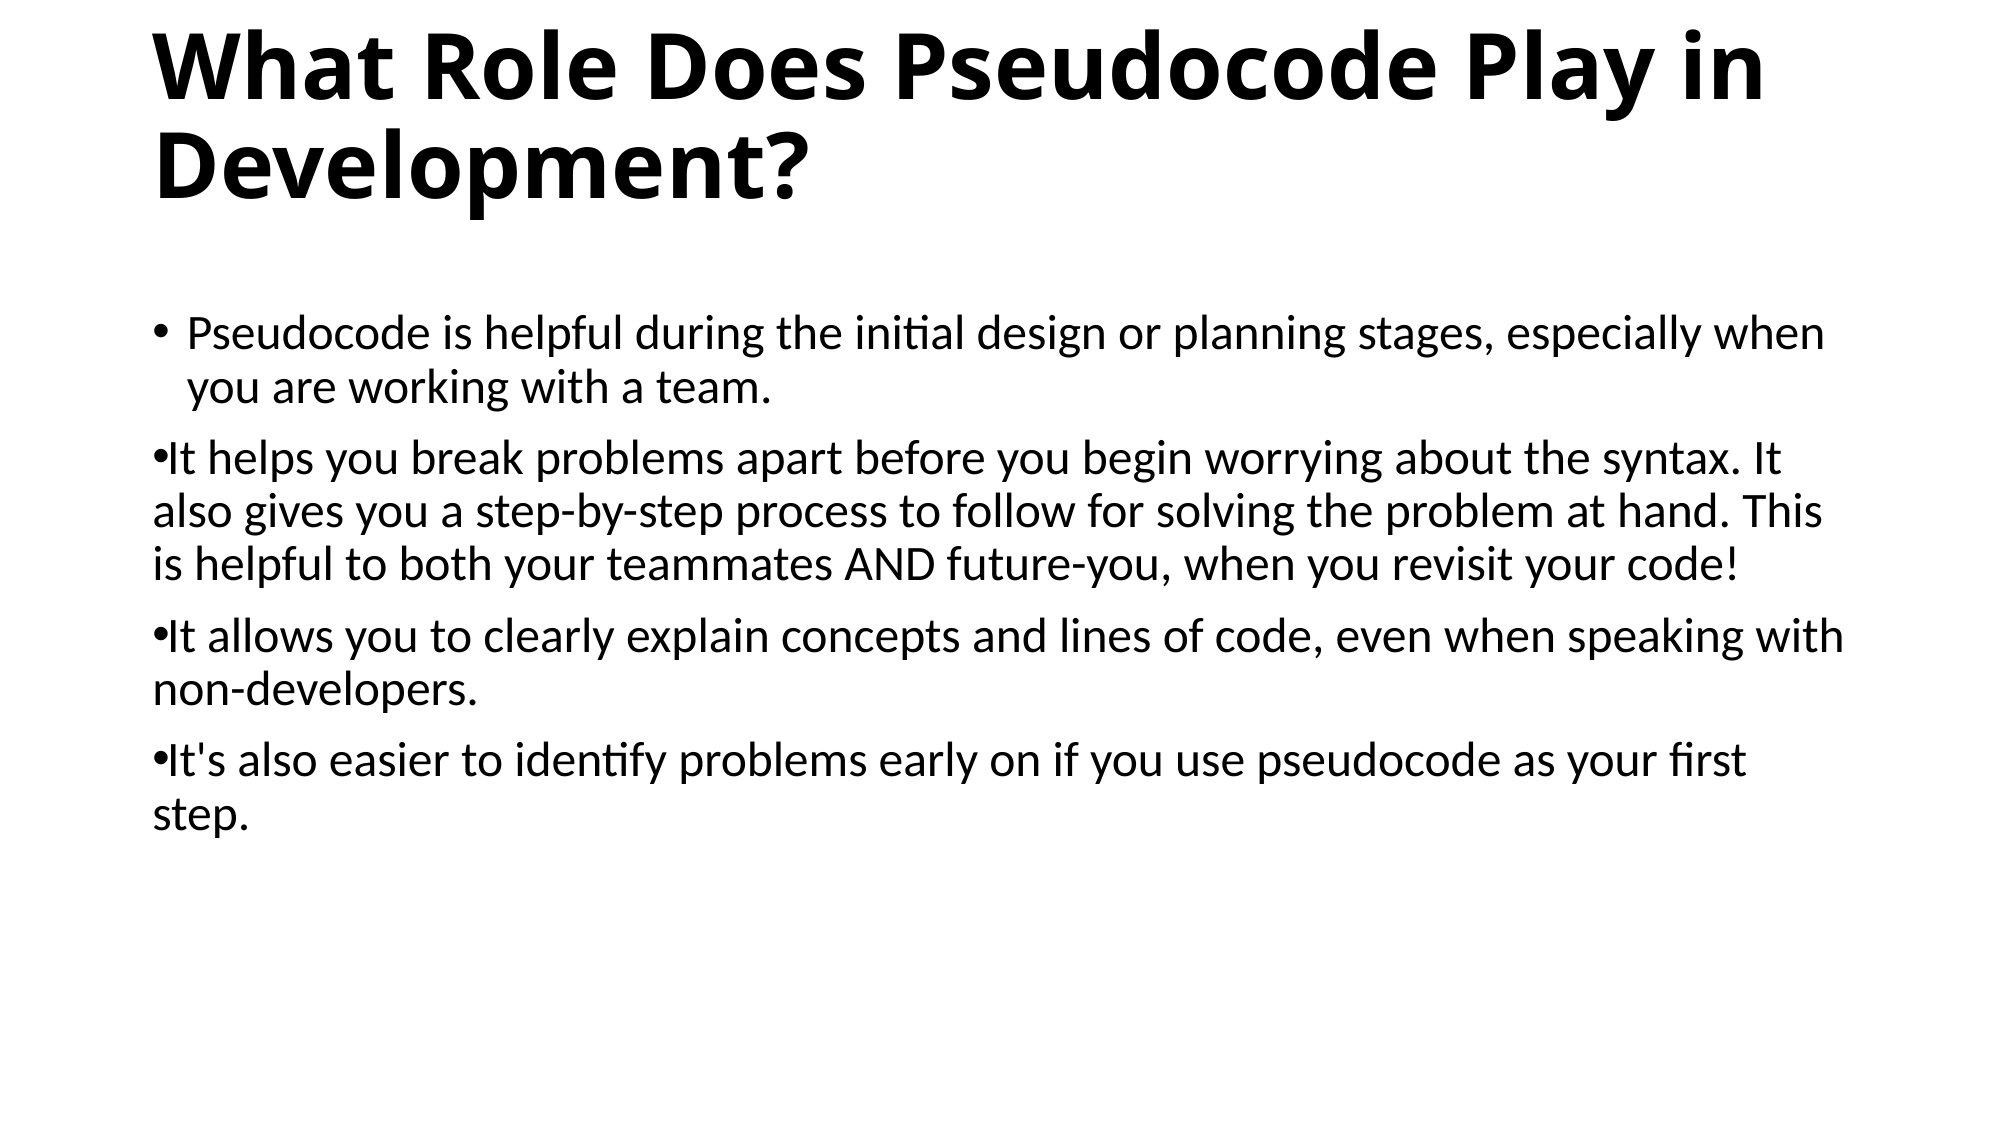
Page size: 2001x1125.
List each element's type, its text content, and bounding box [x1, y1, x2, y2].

title What Role Does Pseudocode Play in Development? [137, 59, 1863, 278]
list Pseudocode is helpful during the initial design or planning stages, especially when you are working with a team. It helps you break problems apart before you begin worrying about the syntax. It also gives you a step-by-step process to follow for solving the problem at hand. This is helpful to both your teammates AND future-you, when you revisit your code! It allows you to clearly explain concepts and lines of code, even when speaking with non-developers. It's also easier to identify problems early on if you use pseudocode as your first step. [137, 299, 1863, 1014]
